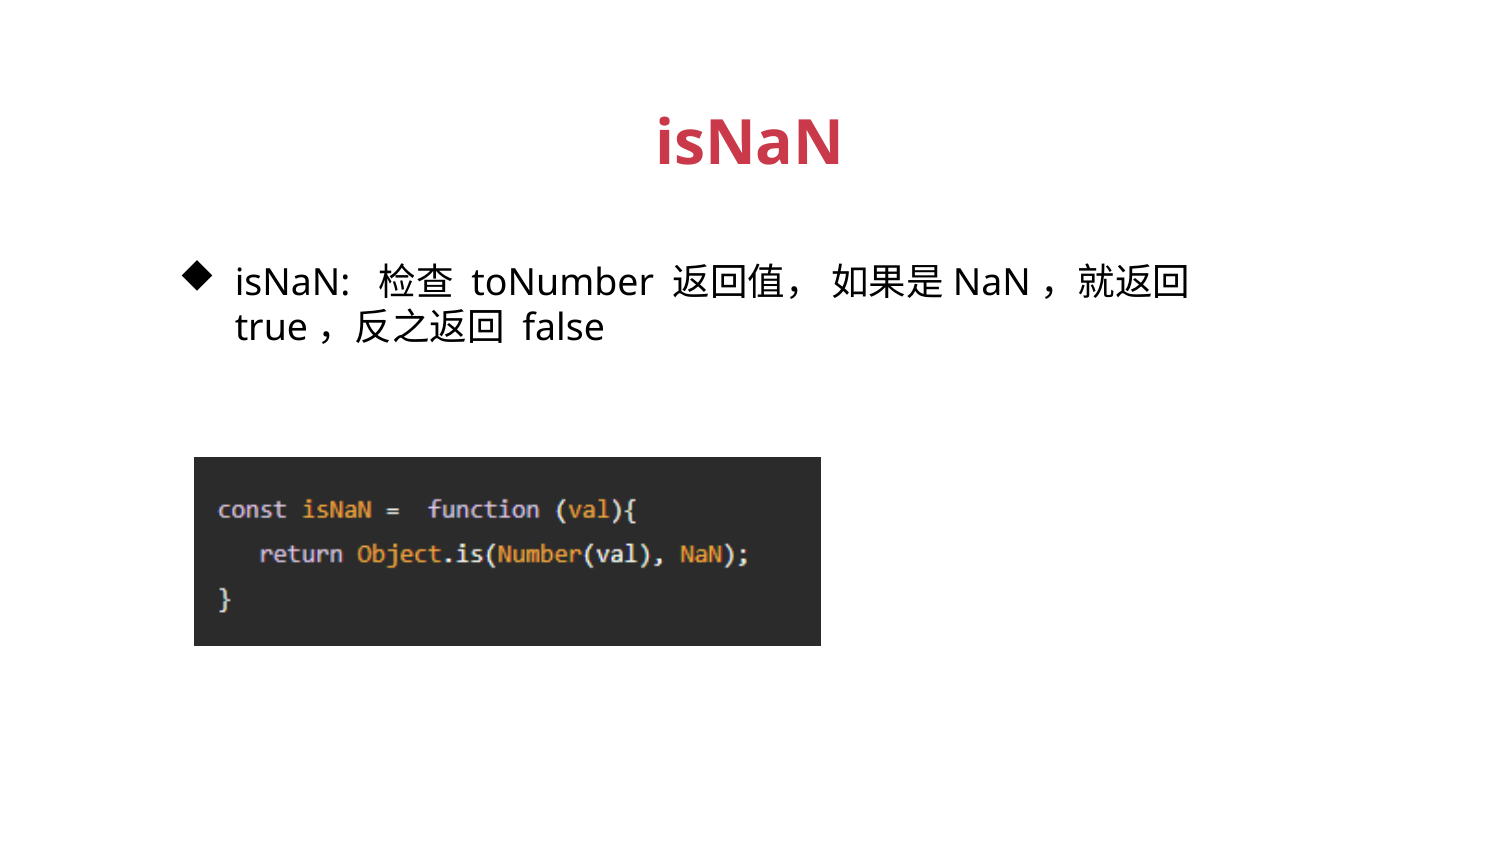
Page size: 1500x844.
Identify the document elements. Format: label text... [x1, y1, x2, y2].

text_box isNaN: 检查 toNumber 返回值， 如果是NaN，就返回 true，反之返回 false [88, 250, 1341, 356]
picture [194, 457, 821, 646]
text_box isNaN [640, 94, 860, 185]
